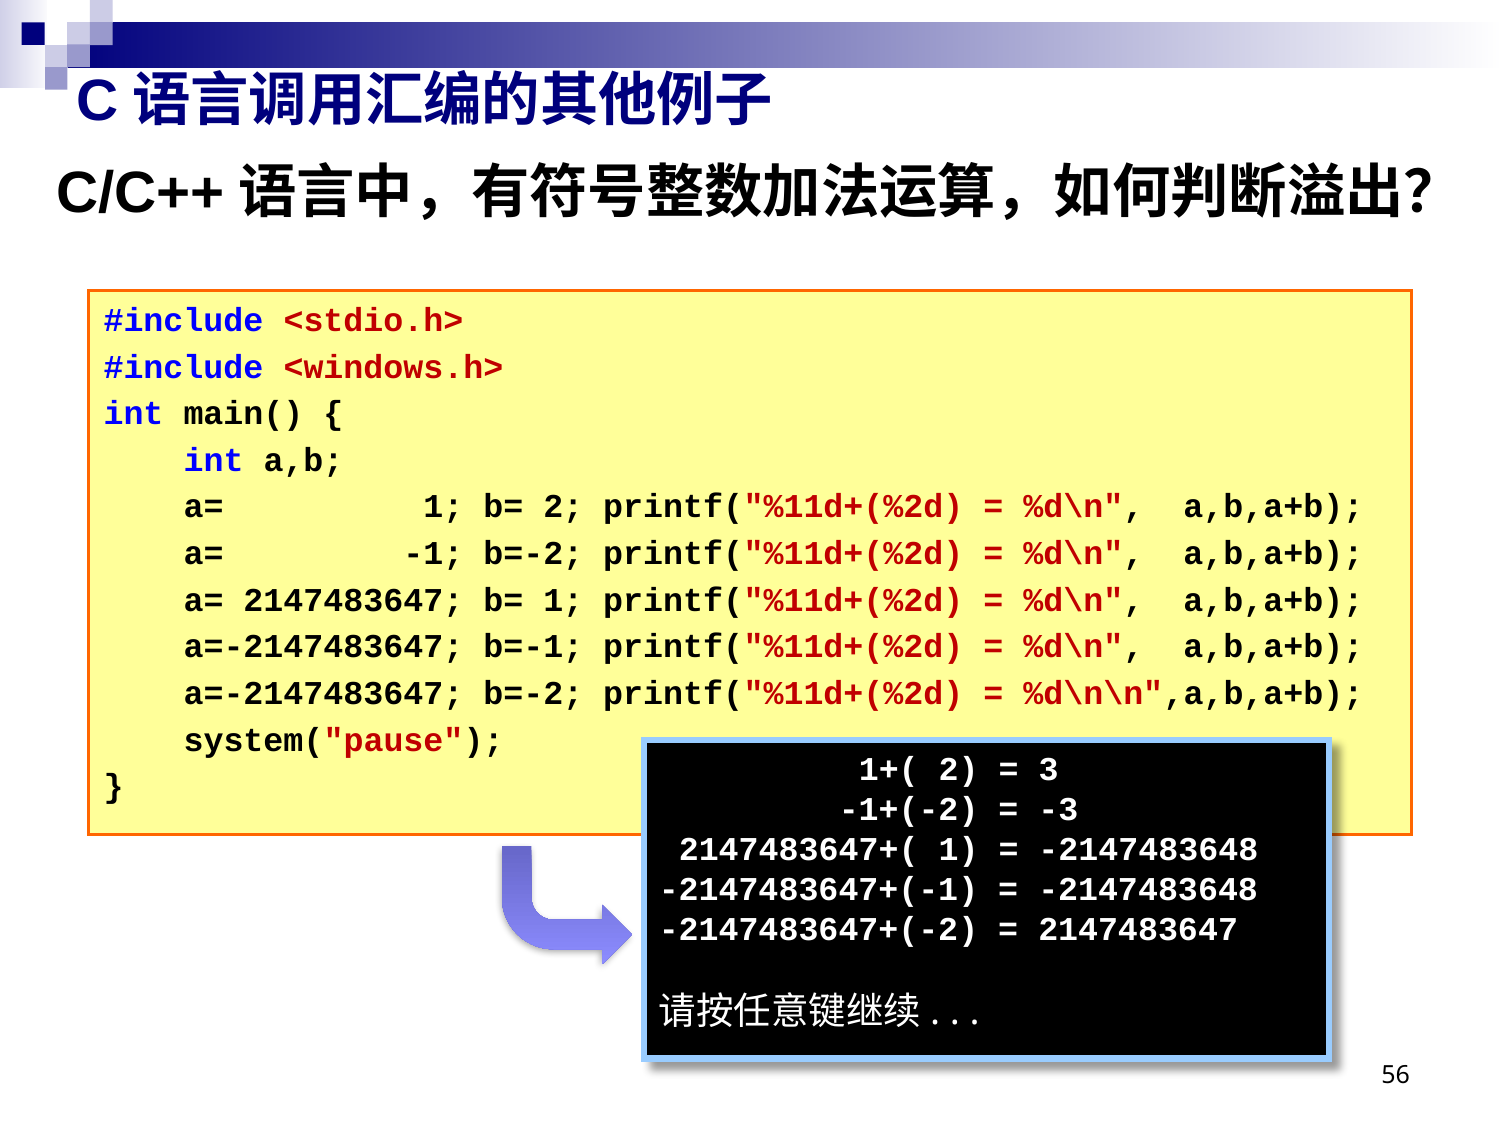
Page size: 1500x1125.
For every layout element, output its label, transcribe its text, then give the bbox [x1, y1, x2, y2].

title C语言调用汇编的其他例子 [61, 54, 1412, 141]
slide_number 56 [1074, 1024, 1426, 1101]
list #include <stdio.h> #include <windows.h> int main() { int a,b; a= 1; b= 2; printf("%11d+(%2d) = %d\n", a,b,a+b); a= -1; b=-2; printf("%11d+(%2d) = %d\n", a,b,a+b); a= 2147483647; b= 1; printf("%11d+(%2d) = %d\n", a,b,a+b); a=-2147483647; b=-1; printf("%11d+(%2d) = %d\n", a,b,a+b); a=-2147483647; b=-2; printf("%11d+(%2d) = %d\n\n",a,b,a+b); system("pause"); } [88, 290, 1412, 835]
text_box 1+( 2) = 3 -1+(-2) = -3 2147483647+( 1) = -2147483648 -2147483647+(-1) = -2147483648 -2147483647+(-2) = 2147483647 请按任意键继续. . . [643, 739, 1329, 1059]
text_box [501, 845, 632, 965]
text_box C/C++语言中，有符号整数加法运算，如何判断溢出？ [41, 146, 1495, 256]
